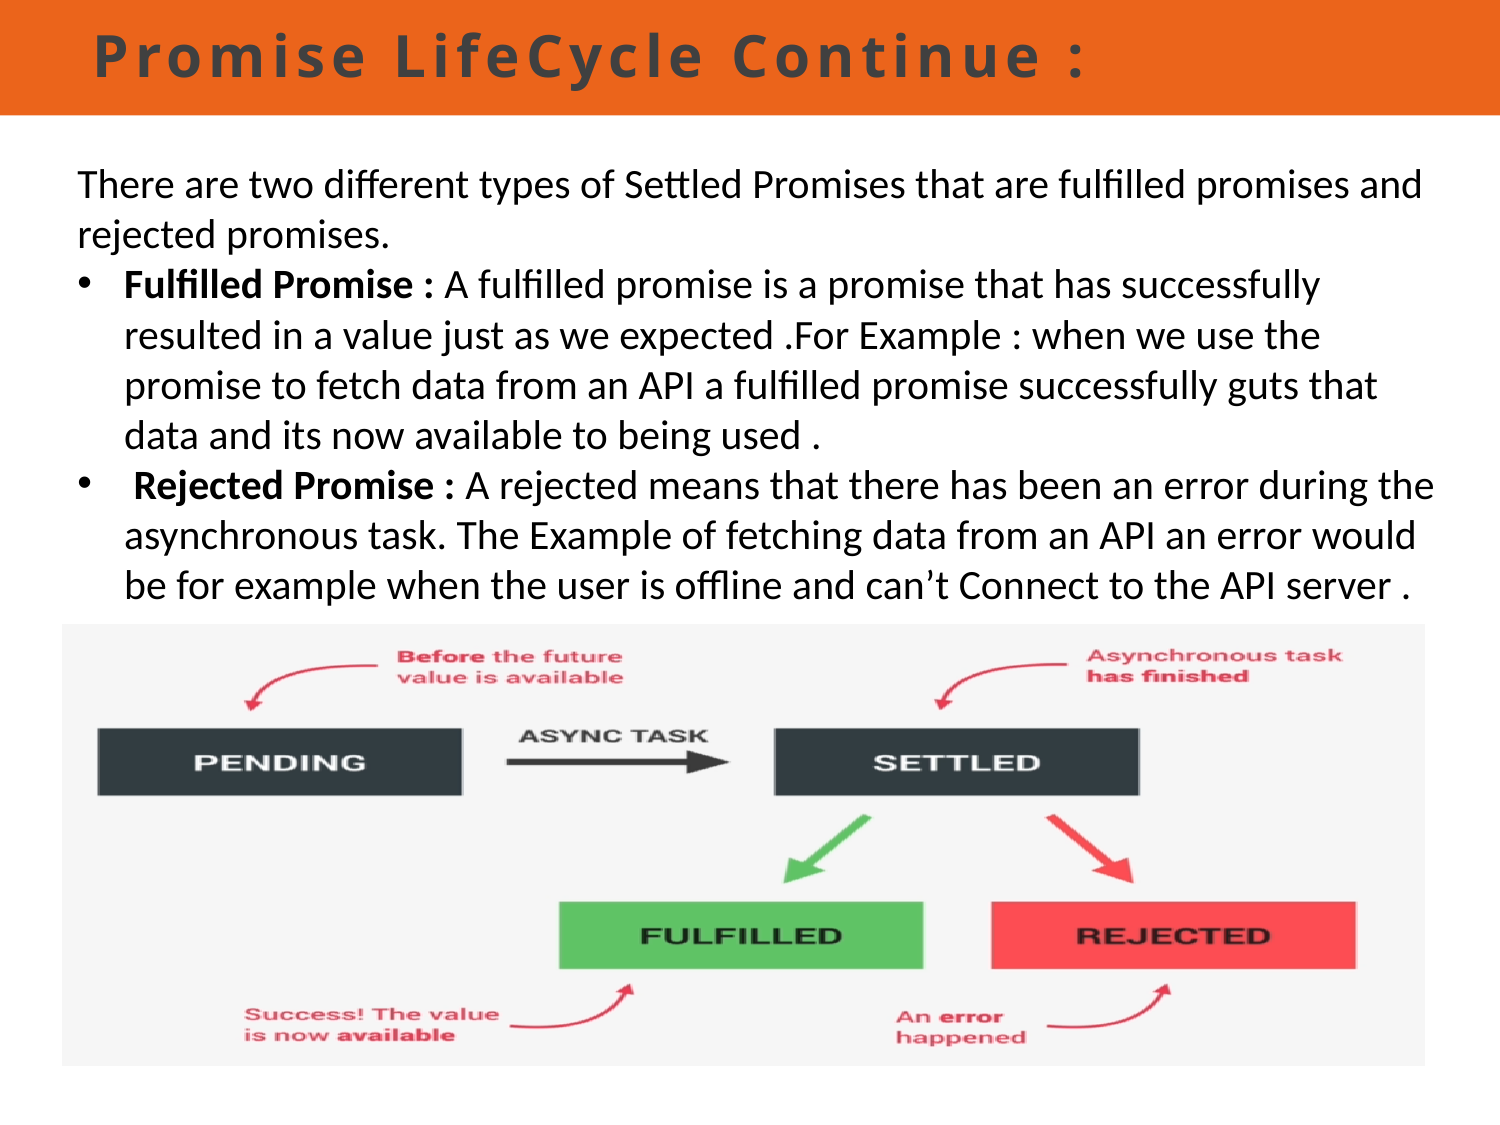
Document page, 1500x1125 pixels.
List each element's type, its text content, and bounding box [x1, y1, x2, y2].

text_box Promise LifeCycle Continue : [0, 0, 1500, 117]
text_box There are two different types of Settled Promises that are fulfilled promises and rejected promises. Fulfilled Promise : A fulfilled promise is a promise that has successfully resulted in a value just as we expected .For Example : when we use the promise to fetch data from an API a fulfilled promise successfully guts that data and its now available to being used . Rejected Promise : A rejected means that there has been an error during the asynchronous task. The Example of fetching data from an API an error would be for example when the user is offline and can’t Connect to the API server . [62, 149, 1463, 665]
picture [62, 624, 1426, 1066]
